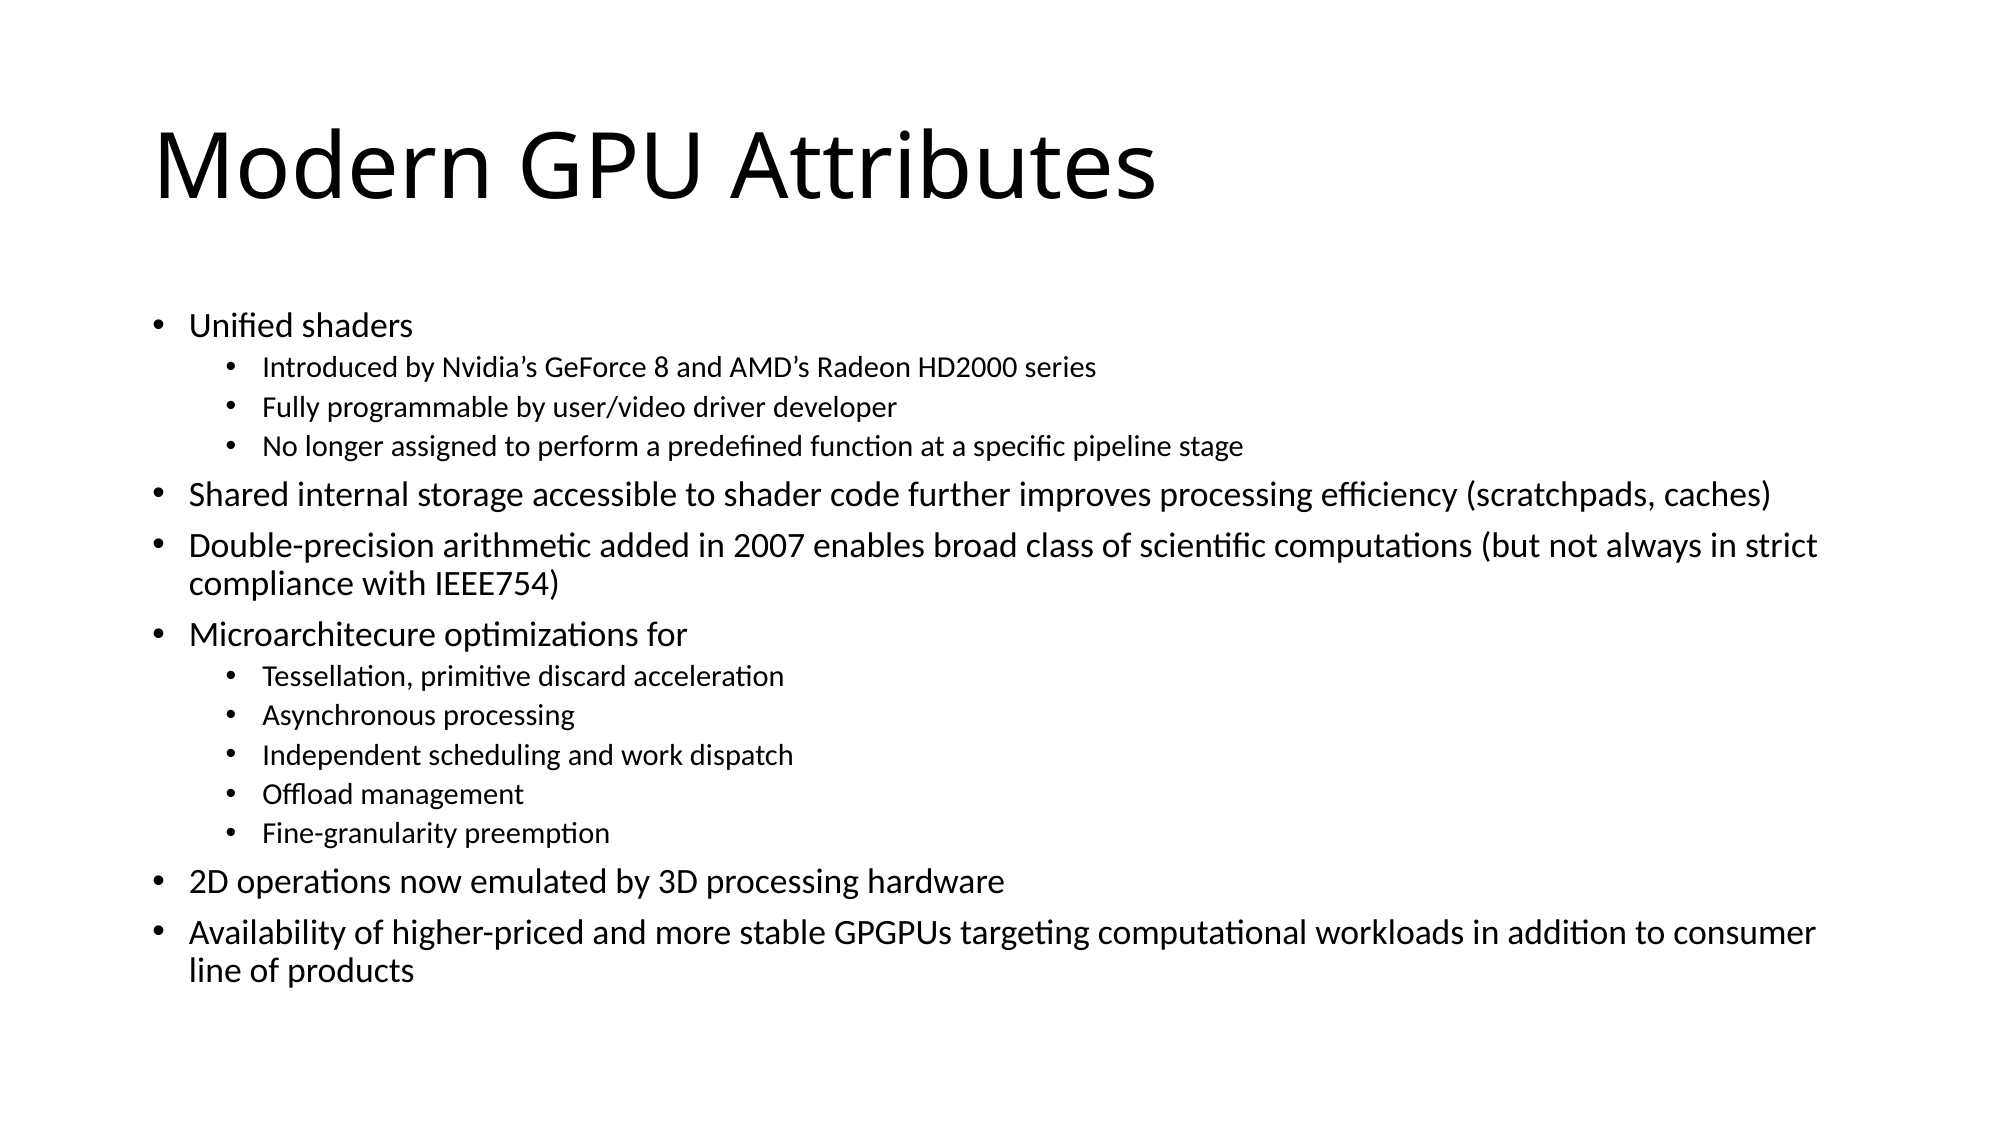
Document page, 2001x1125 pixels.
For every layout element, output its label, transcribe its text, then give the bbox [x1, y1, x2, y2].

list Unified shaders Introduced by Nvidia’s GeForce 8 and AMD’s Radeon HD2000 series Fully programmable by user/video driver developer No longer assigned to perform a predefined function at a specific pipeline stage Shared internal storage accessible to shader code further improves processing efficiency (scratchpads, caches) Double-precision arithmetic added in 2007 enables broad class of scientific computations (but not always in strict compliance with IEEE754) Microarchitecure optimizations for Tessellation, primitive discard acceleration Asynchronous processing Independent scheduling and work dispatch Offload management Fine-granularity preemption 2D operations now emulated by 3D processing hardware Availability of higher-priced and more stable GPGPUs targeting computational workloads in addition to consumer line of products [137, 299, 1863, 1014]
title Modern GPU Attributes [137, 59, 1863, 278]
